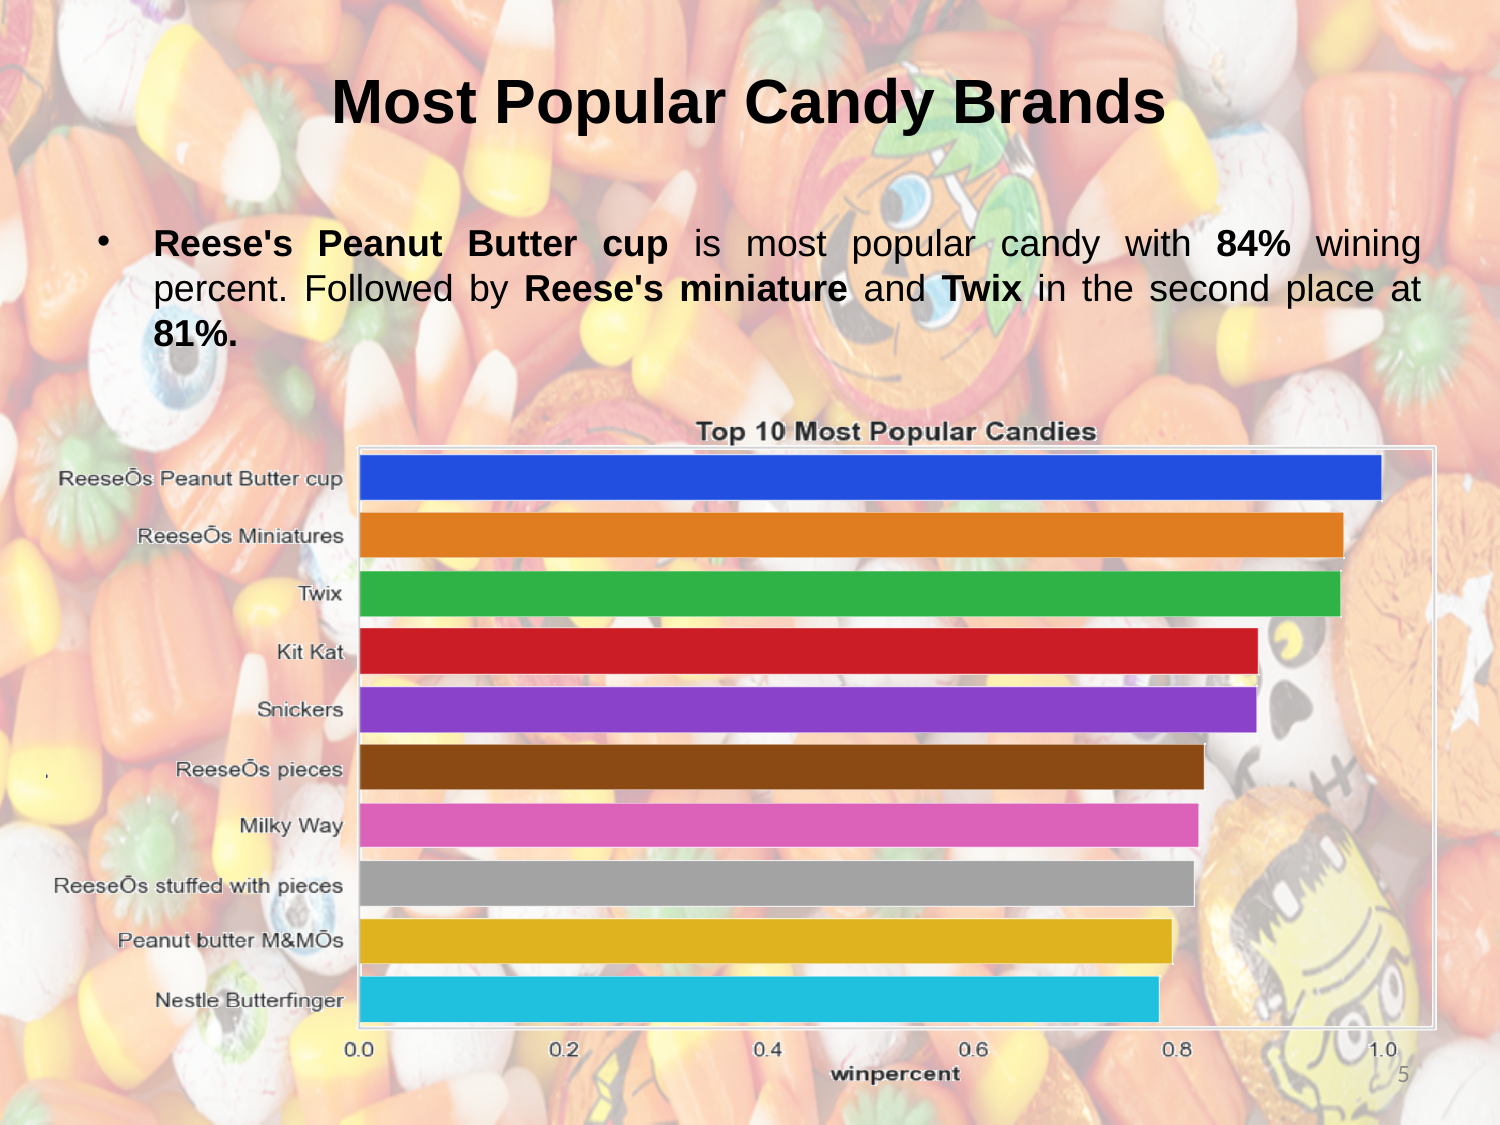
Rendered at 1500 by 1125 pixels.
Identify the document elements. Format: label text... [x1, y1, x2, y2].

list Reese's Peanut Butter cup is most popular candy with 84% wining percent. Followed by Reese's miniature and Twix in the second place at 81%. [82, 210, 1437, 408]
picture [46, 409, 1477, 1096]
title Most Popular Candy Brands [75, 45, 1425, 153]
